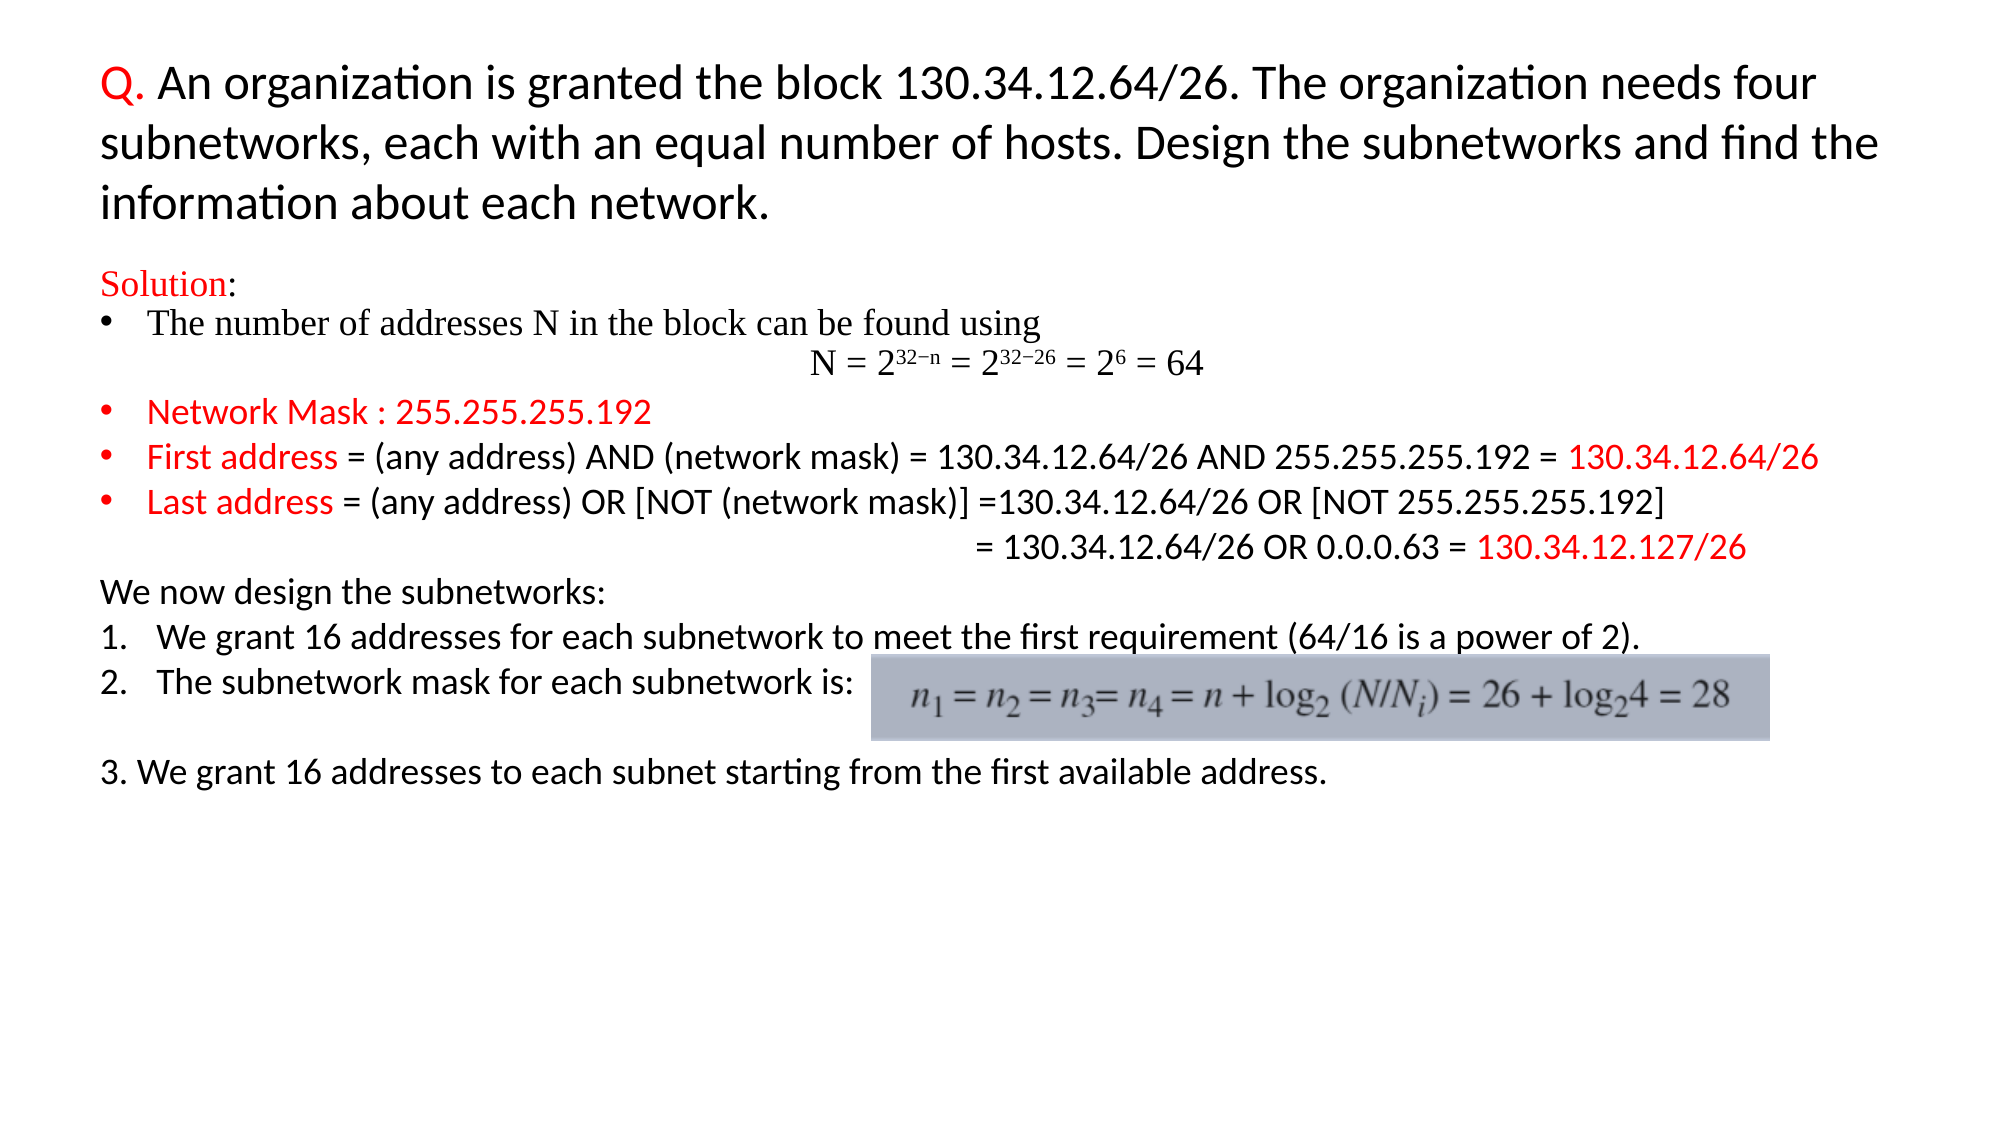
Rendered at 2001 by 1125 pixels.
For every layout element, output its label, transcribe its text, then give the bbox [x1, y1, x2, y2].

picture [871, 654, 1770, 741]
text_box Q. An organization is granted the block 130.34.12.64/26. The organization needs four subnetworks, each with an equal number of hosts. Design the subnetworks and find the information about each network. [85, 42, 1897, 237]
text_box Solution: The number of addresses N in the block can be found using N = 232−n = 232−26 = 26 = 64 Network Mask : 255.255.255.192 First address = (any address) AND (network mask) = 130.34.12.64/26 AND 255.255.255.192 = 130.34.12.64/26 Last address = (any address) OR [NOT (network mask)] =130.34.12.64/26 OR [NOT 255.255.255.192] = 130.34.12.64/26 OR 0.0.0.63 = 130.34.12.127/26 We now design the subnetworks: We grant 16 addresses for each subnetwork to meet the first requirement (64/16 is a power of 2). The subnetwork mask for each subnetwork is: 3. We grant 16 addresses to each subnet starting from the first available address. [85, 264, 1854, 800]
